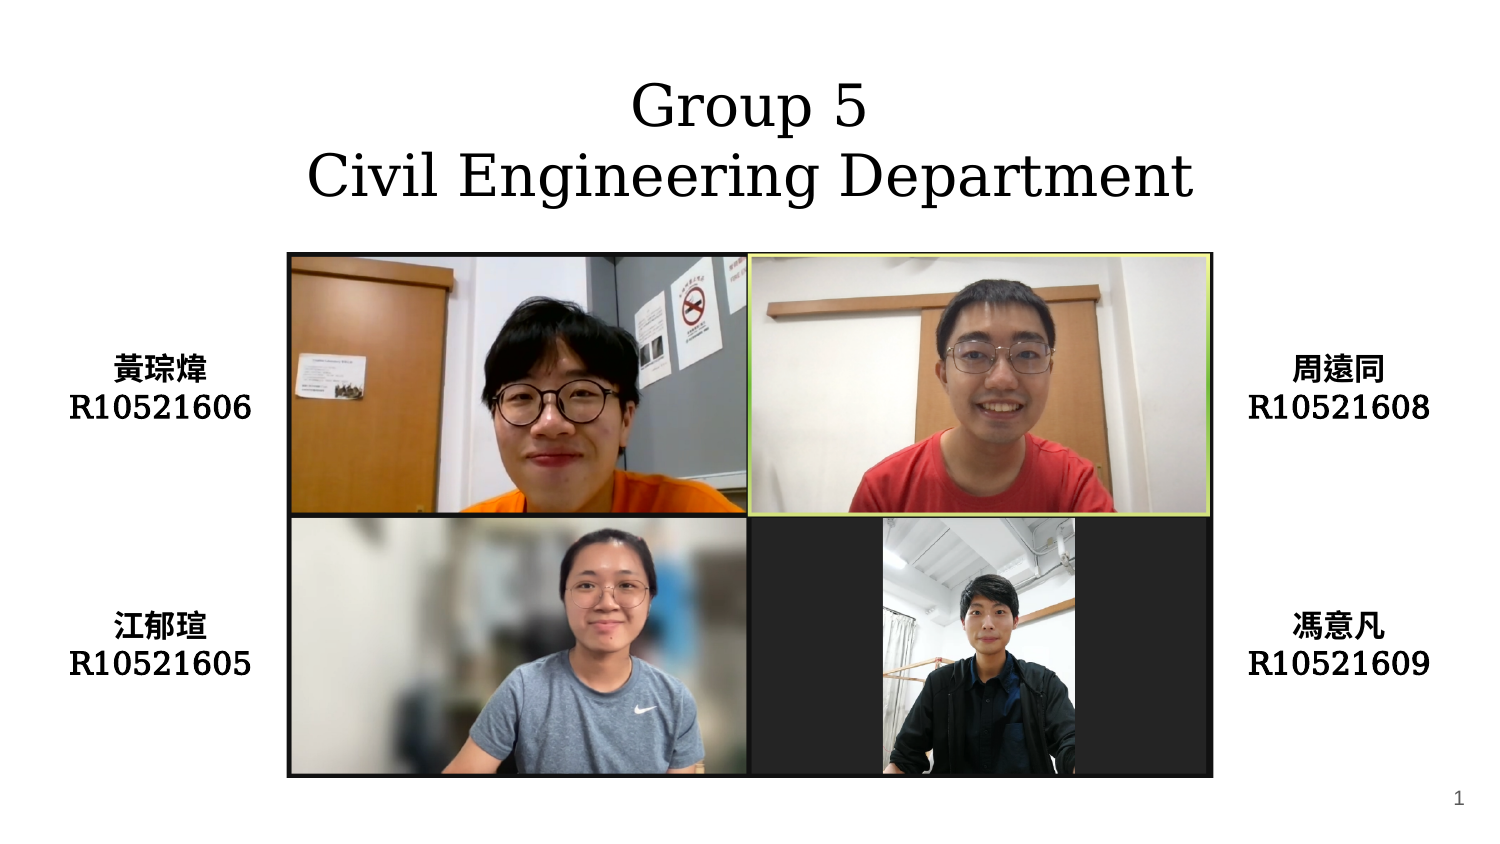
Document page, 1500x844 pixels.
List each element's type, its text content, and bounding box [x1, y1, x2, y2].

text_box 江郁瑄 R10521605 [45, 590, 276, 696]
title Group 5 Civil Engineering Department [51, 53, 1449, 228]
text_box 周遠同 R10521608 [1224, 334, 1455, 440]
text_box 馮意凡 R10521609 [1224, 590, 1455, 696]
slide_number ‹#› [1389, 764, 1480, 830]
picture [286, 252, 1214, 778]
text_box 黃琮煒 R10521606 [45, 334, 276, 440]
